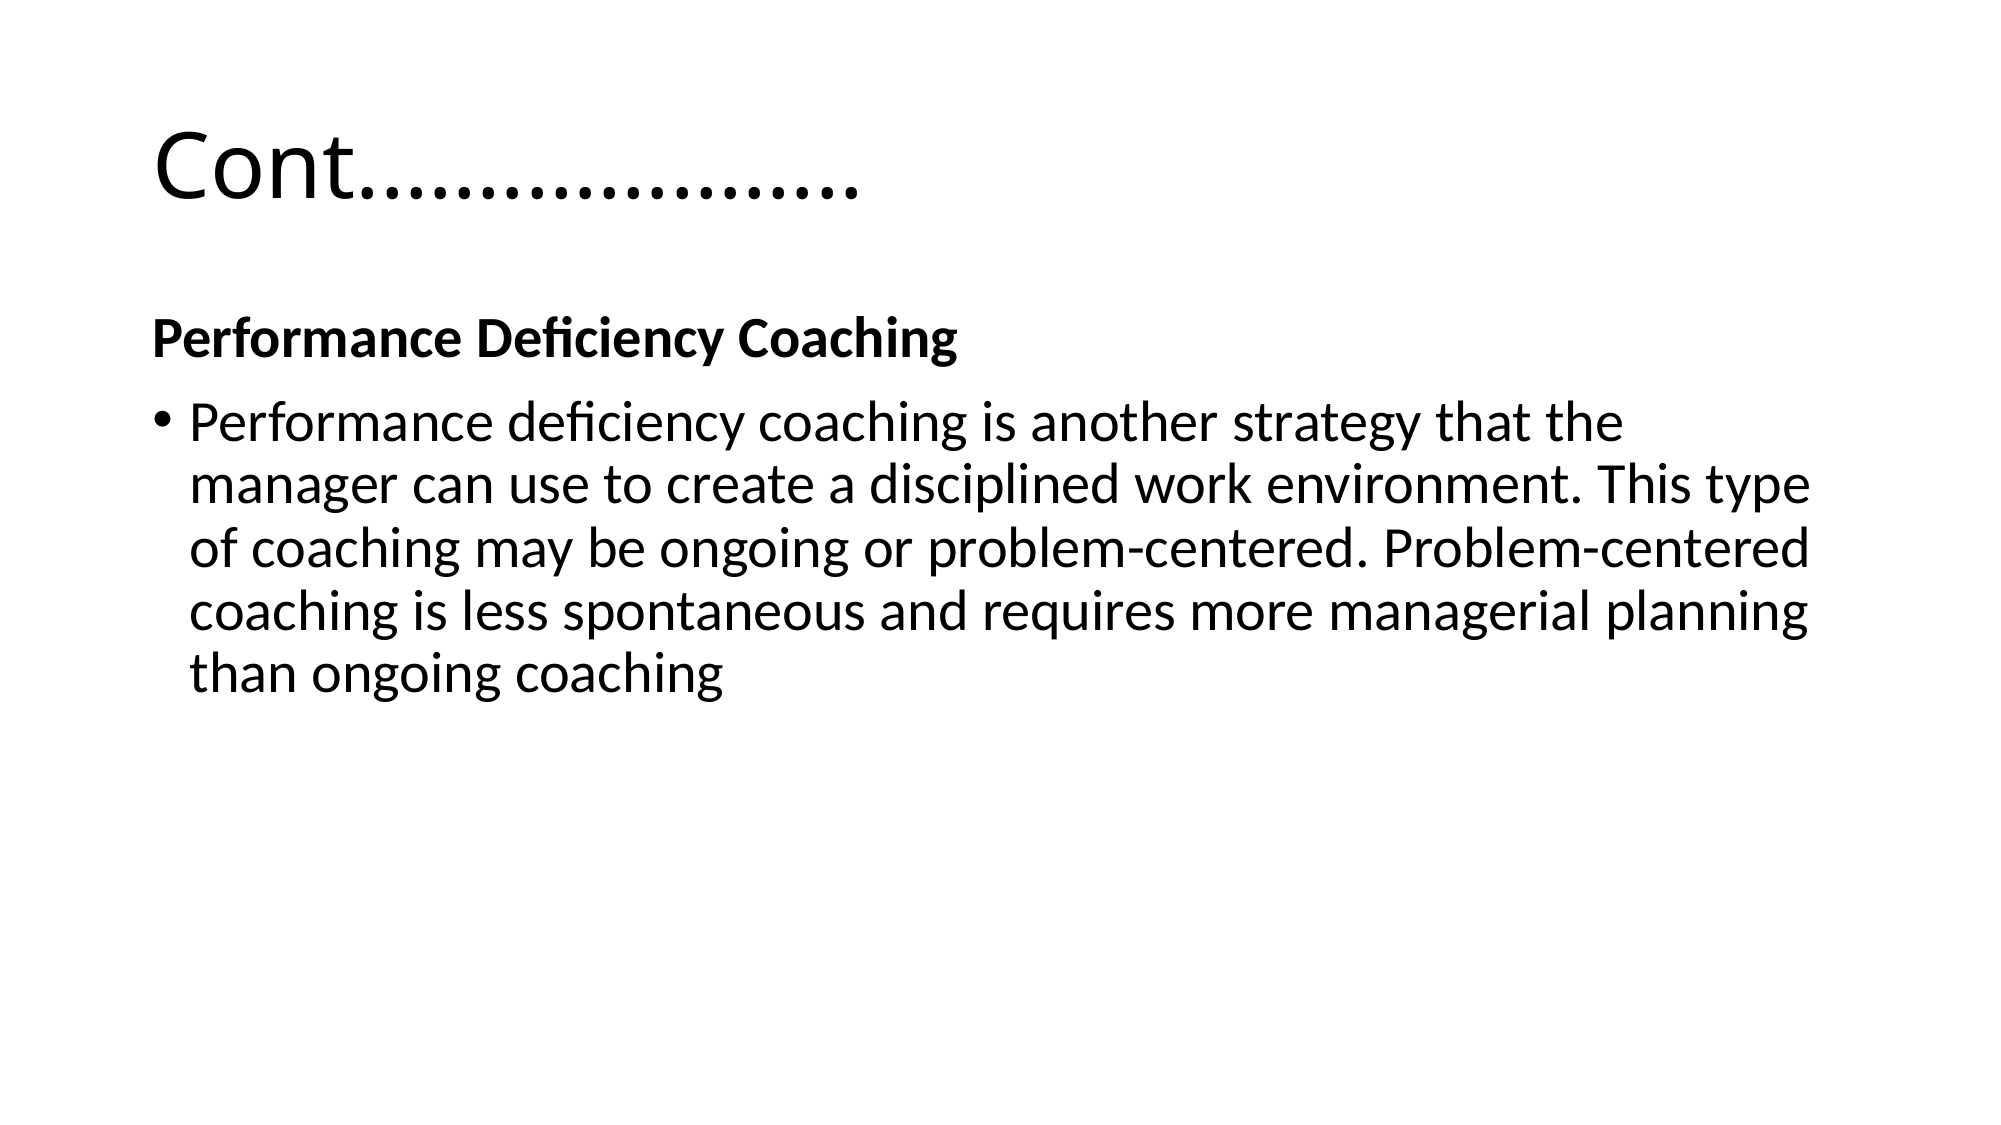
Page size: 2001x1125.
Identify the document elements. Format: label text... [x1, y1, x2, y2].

list Performance Deficiency Coaching Performance deficiency coaching is another strategy that the manager can use to create a disciplined work environment. This type of coaching may be ongoing or problem-centered. Problem-centered coaching is less spontaneous and requires more managerial planning than ongoing coaching [137, 299, 1863, 1014]
title Cont.……………….. [137, 59, 1863, 278]
